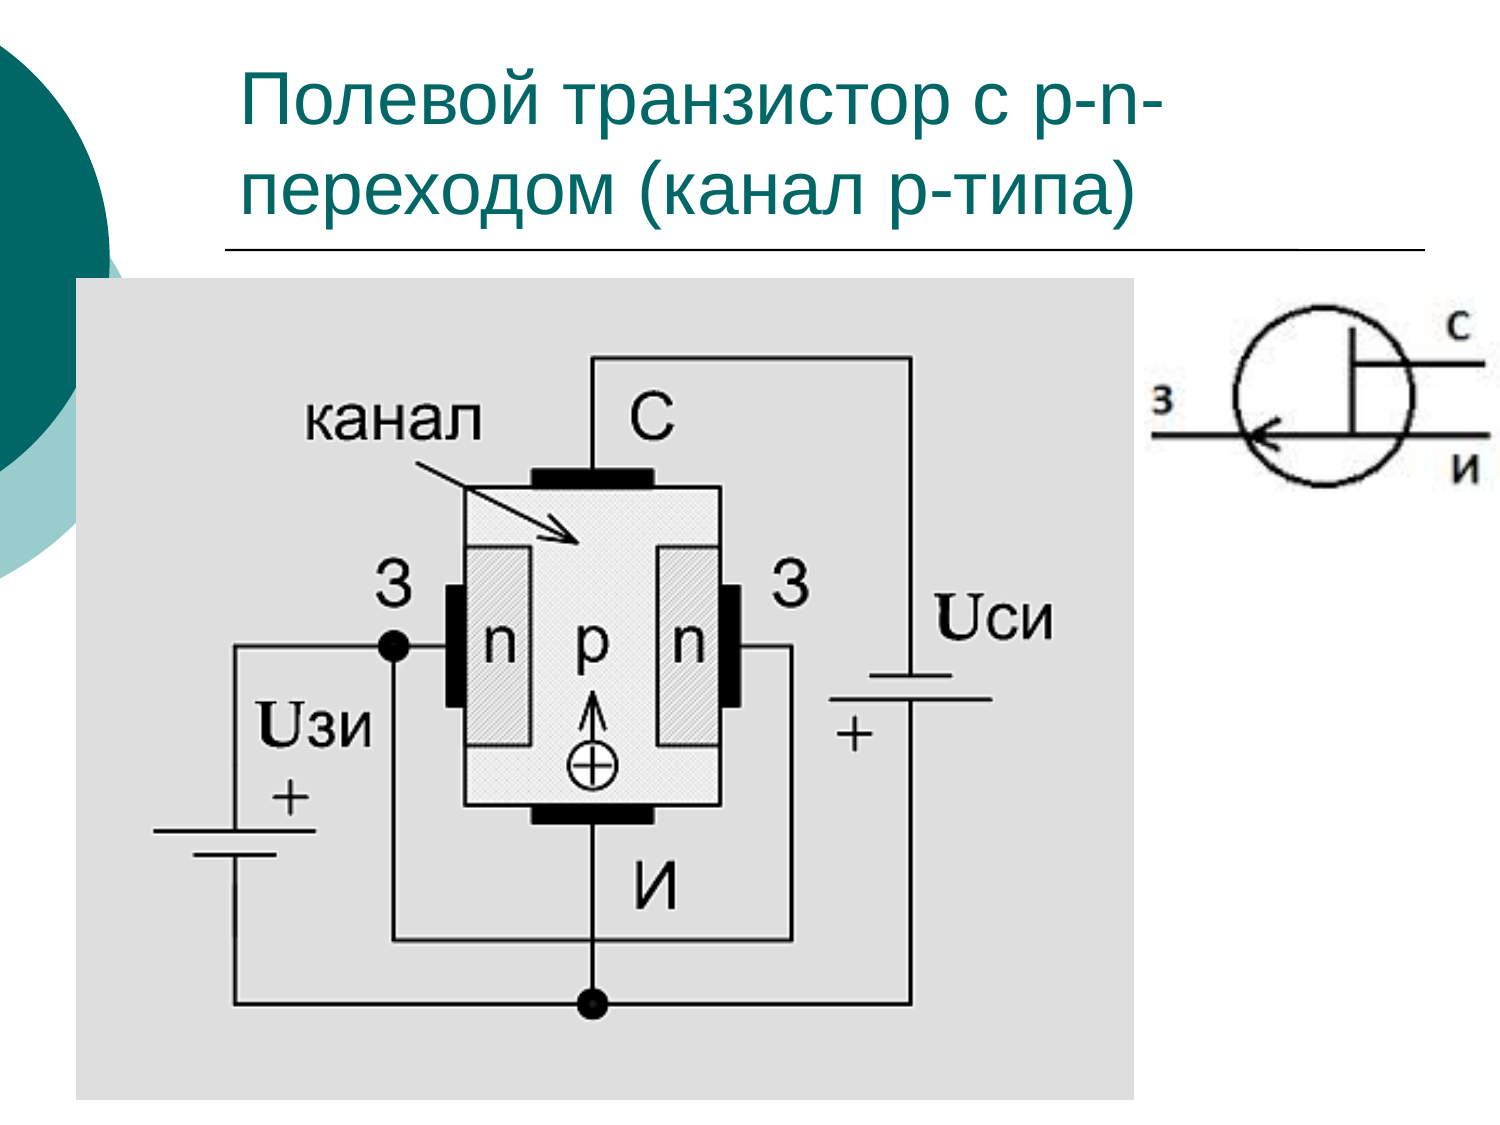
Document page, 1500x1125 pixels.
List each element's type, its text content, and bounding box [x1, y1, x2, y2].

picture [1144, 278, 1500, 492]
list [76, 278, 1134, 1101]
title Полевой транзистор с p-n-переходом (канал p-типа) [224, 49, 1425, 237]
